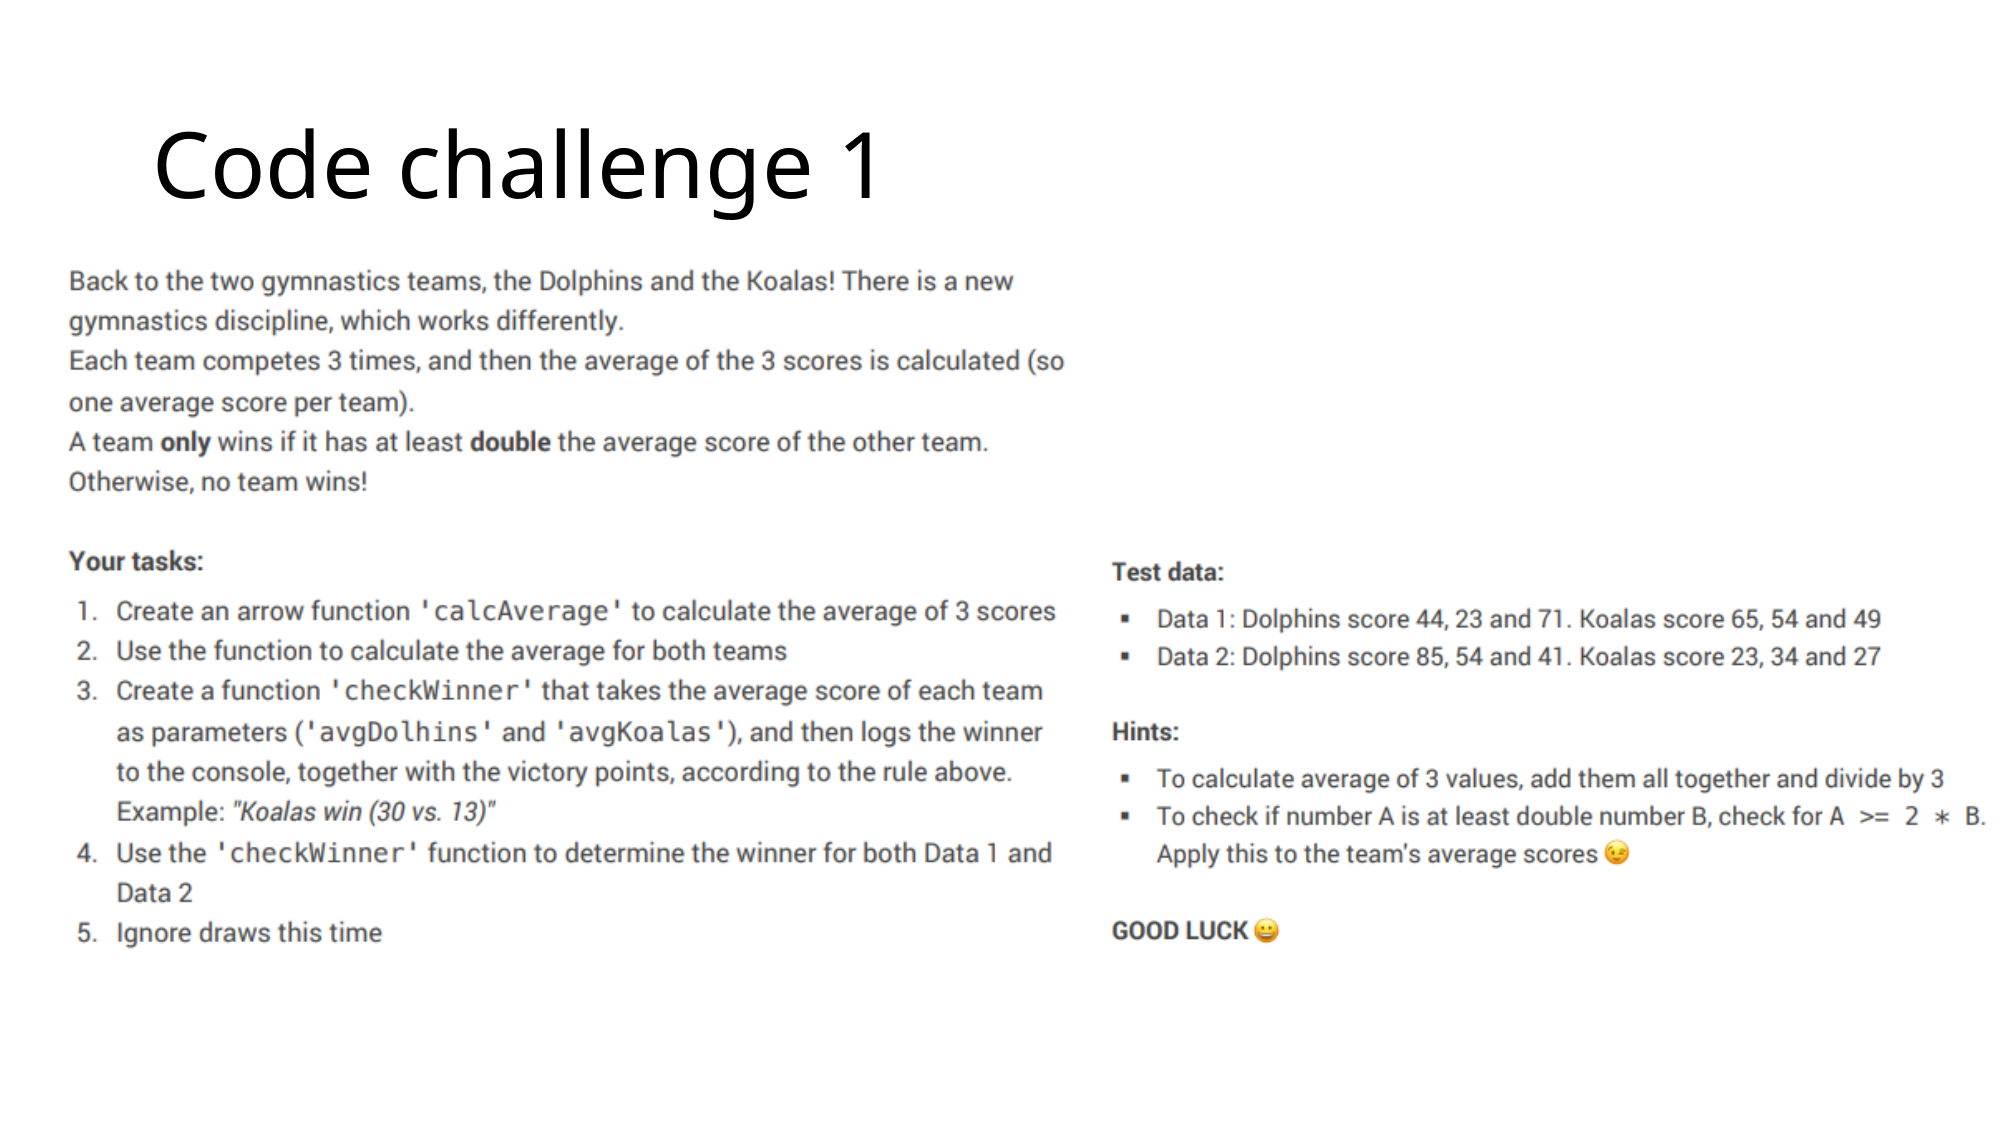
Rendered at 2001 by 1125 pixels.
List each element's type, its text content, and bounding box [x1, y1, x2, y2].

title Code challenge 1 [137, 59, 1863, 278]
picture [38, 254, 1998, 953]
